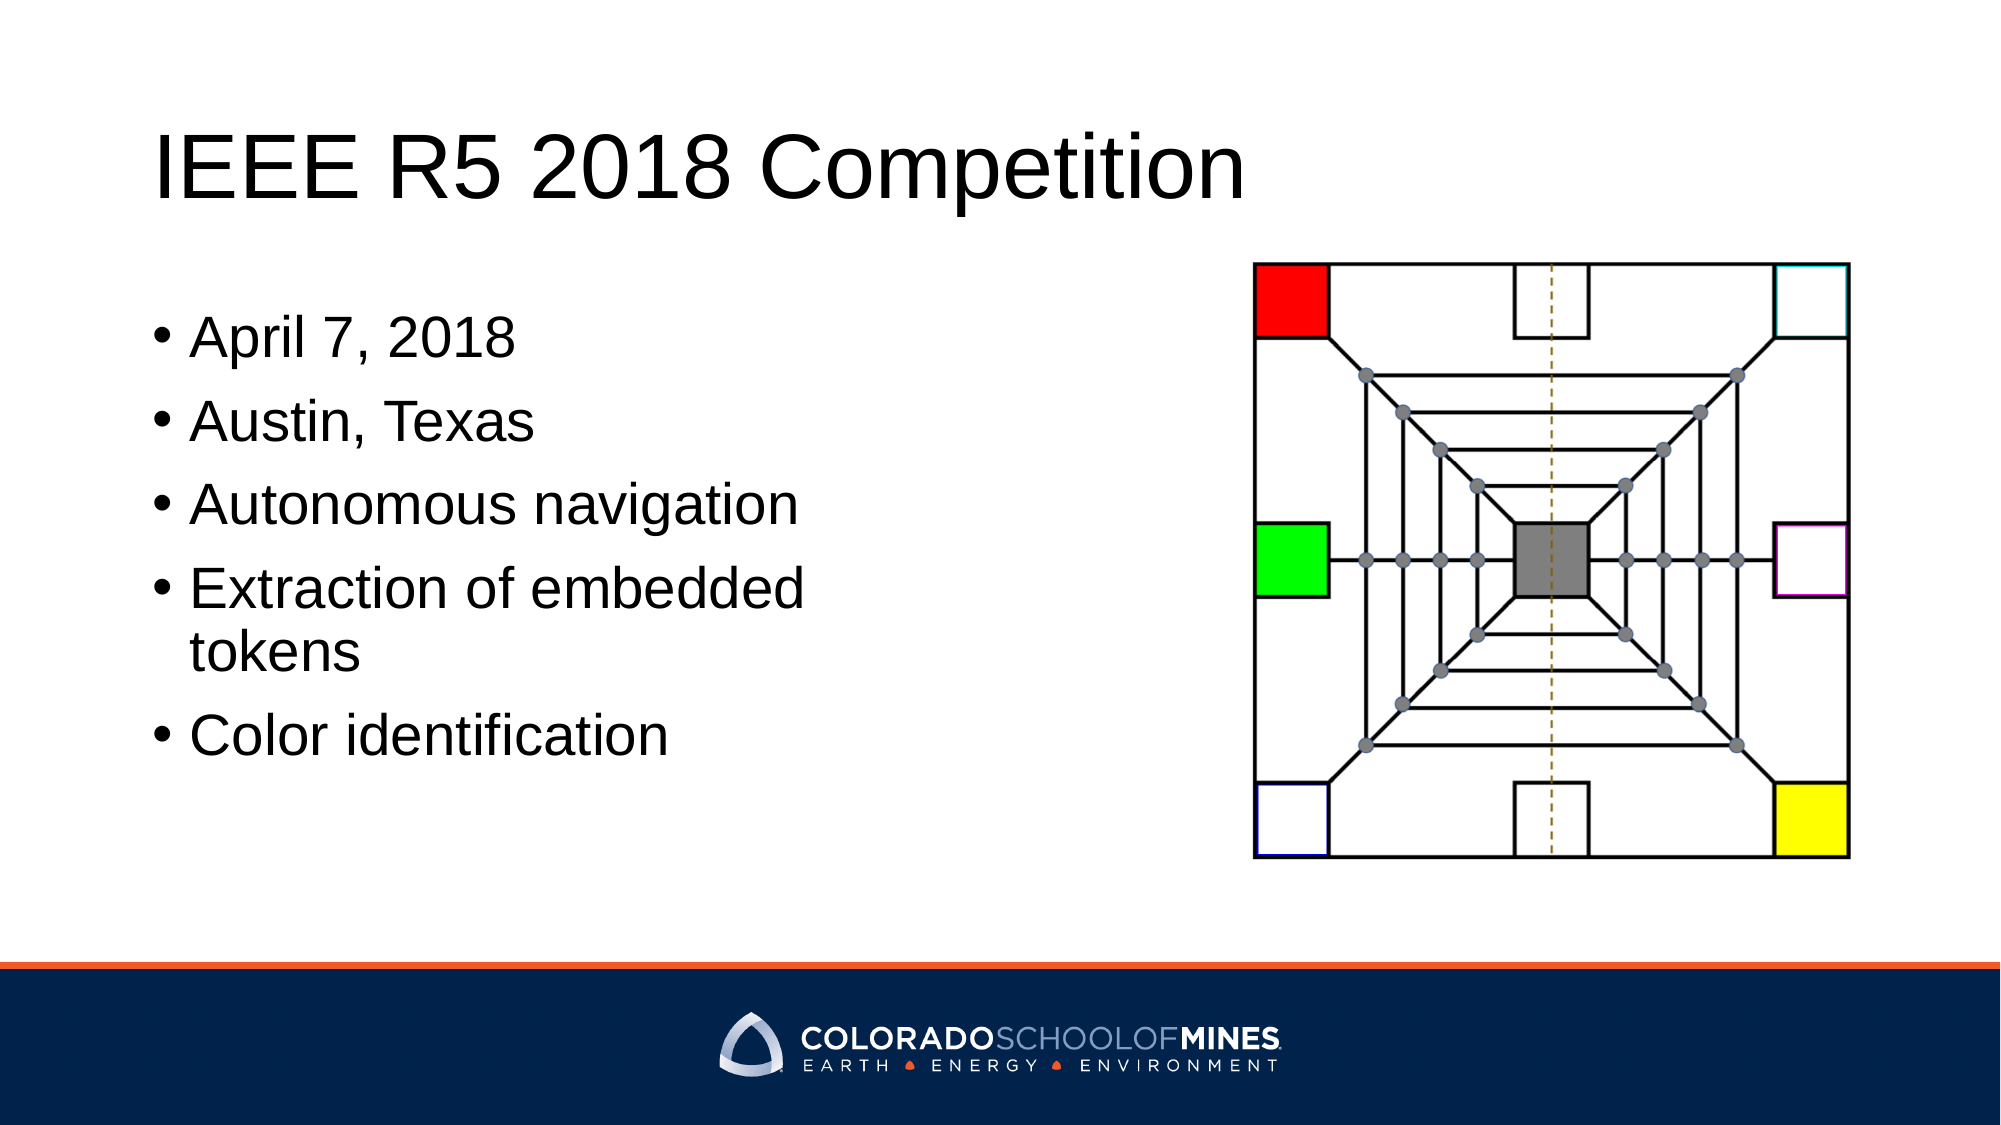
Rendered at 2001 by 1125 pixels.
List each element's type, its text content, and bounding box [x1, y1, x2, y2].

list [1244, 257, 1863, 868]
title IEEE R5 2018 Competition [137, 59, 1863, 278]
picture [0, 0, 2001, 1125]
list April 7, 2018 Austin, Texas Autonomous navigation Extraction of embedded tokens Color identification [137, 299, 988, 1014]
